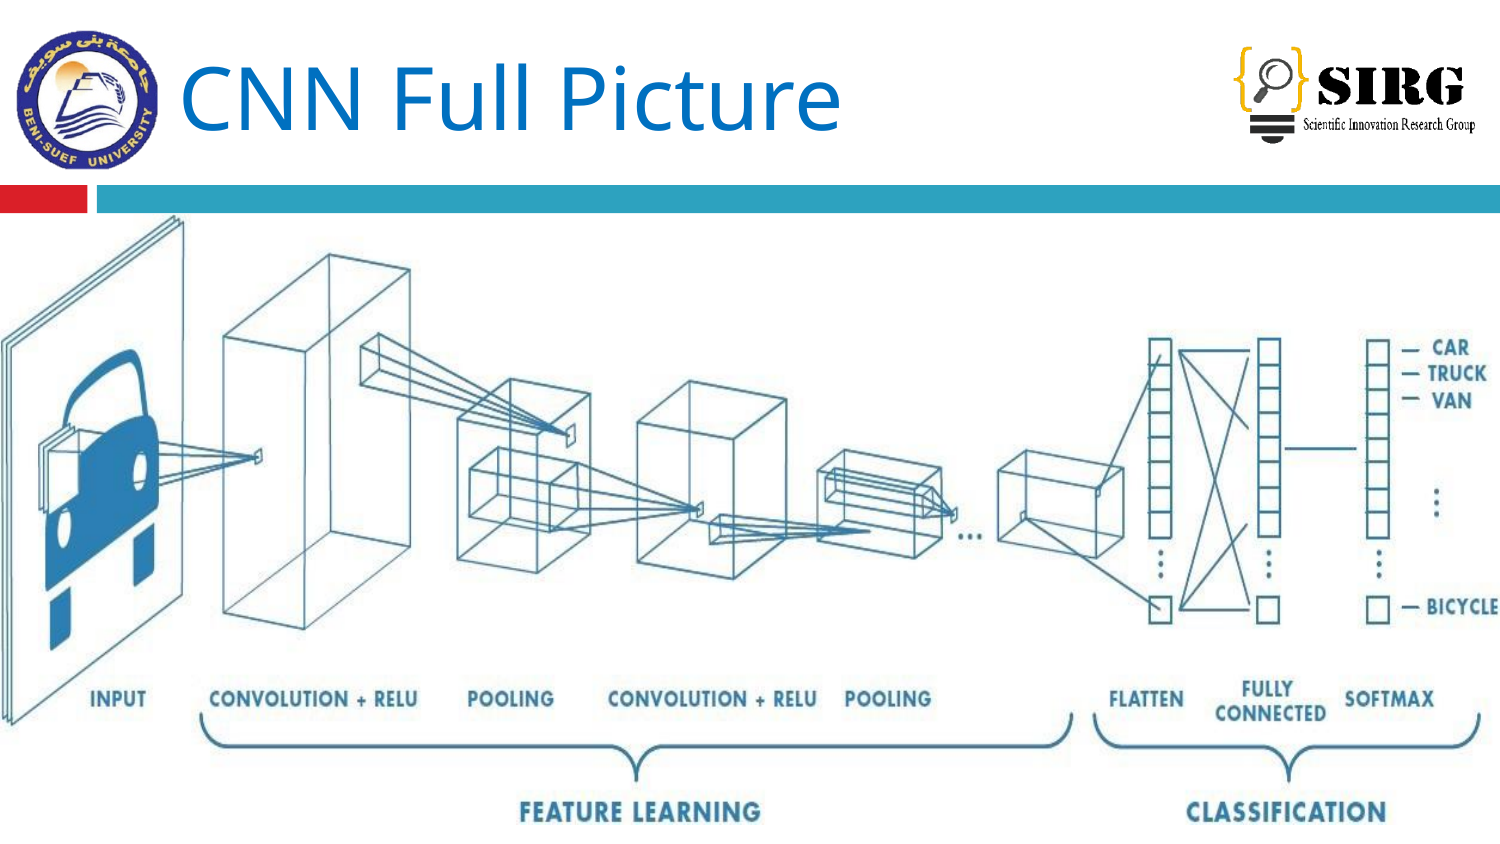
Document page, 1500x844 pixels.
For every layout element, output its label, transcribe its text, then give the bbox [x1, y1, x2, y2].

picture [15, 29, 160, 173]
picture [0, 214, 1500, 826]
picture [1199, 0, 1500, 200]
title CNN Full Picture [163, 54, 1234, 156]
